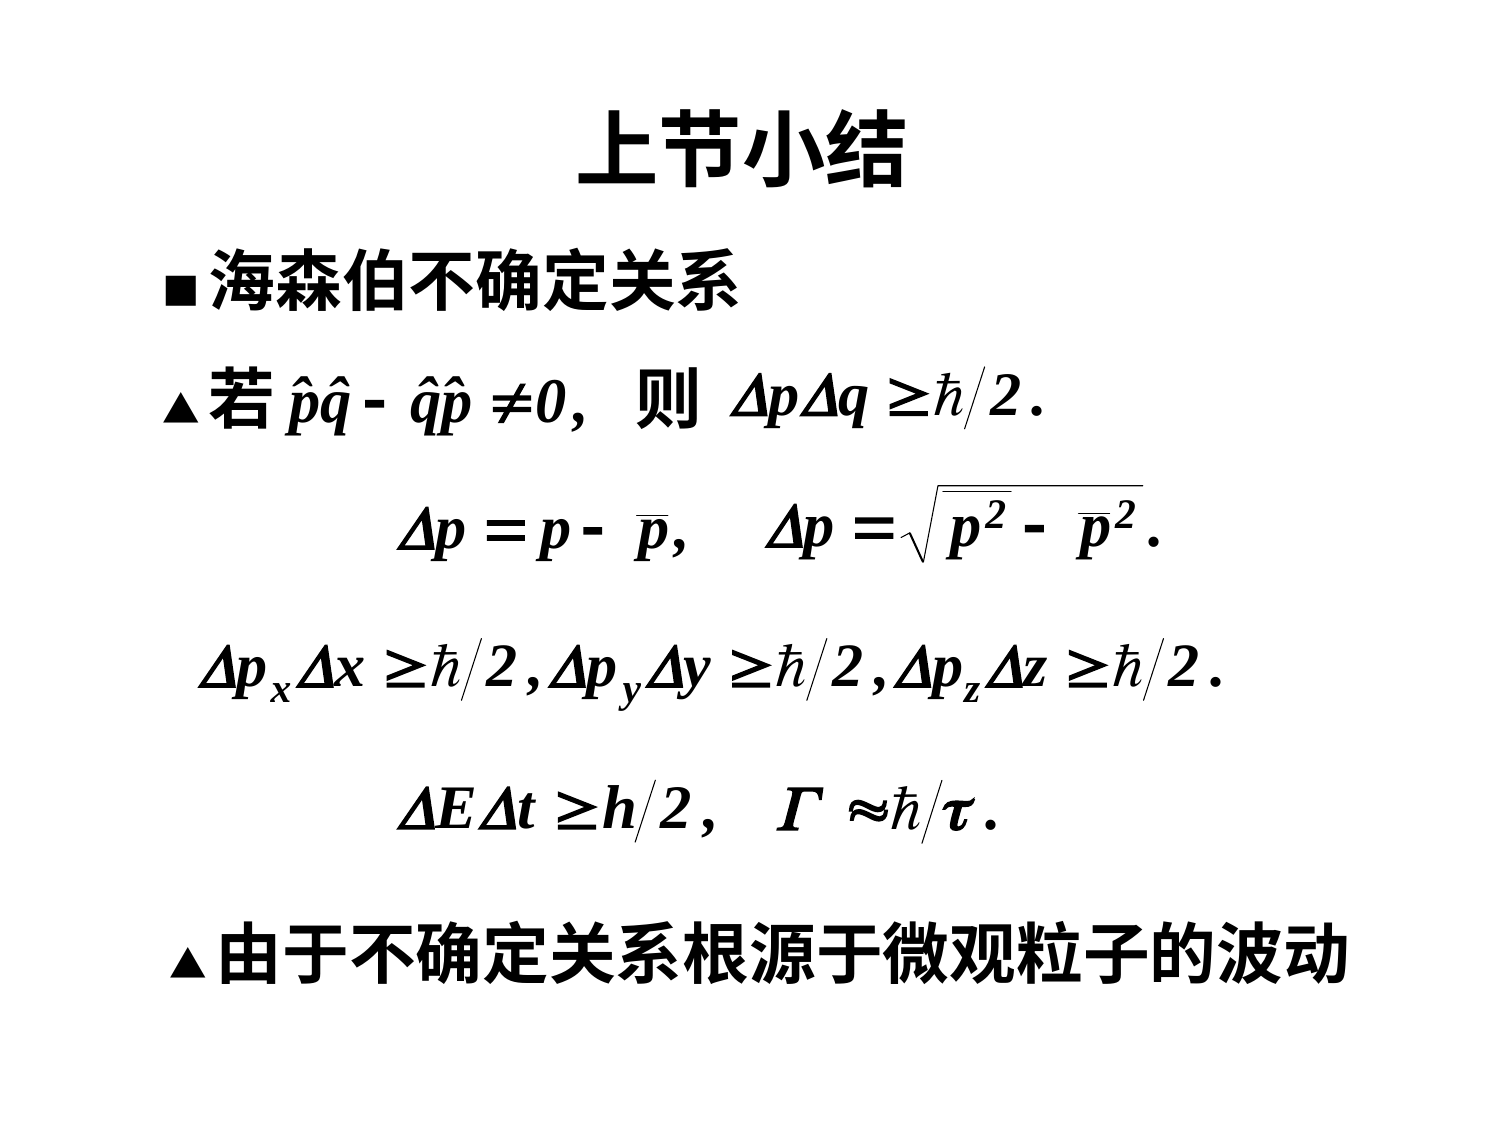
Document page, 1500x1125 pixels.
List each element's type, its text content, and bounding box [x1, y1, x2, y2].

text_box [277, 373, 589, 442]
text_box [761, 479, 1162, 569]
text_box ■海森伯不确定关系 [147, 231, 869, 327]
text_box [773, 774, 998, 849]
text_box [725, 361, 1045, 435]
text_box 则 [620, 349, 717, 445]
text_box 上节小结 [560, 90, 940, 205]
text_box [393, 503, 691, 568]
text_box ▲由于不确定关系根源于微观粒子的波动 [154, 904, 1366, 1000]
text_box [393, 774, 720, 848]
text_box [194, 633, 1224, 716]
text_box ▲若 [147, 349, 325, 445]
